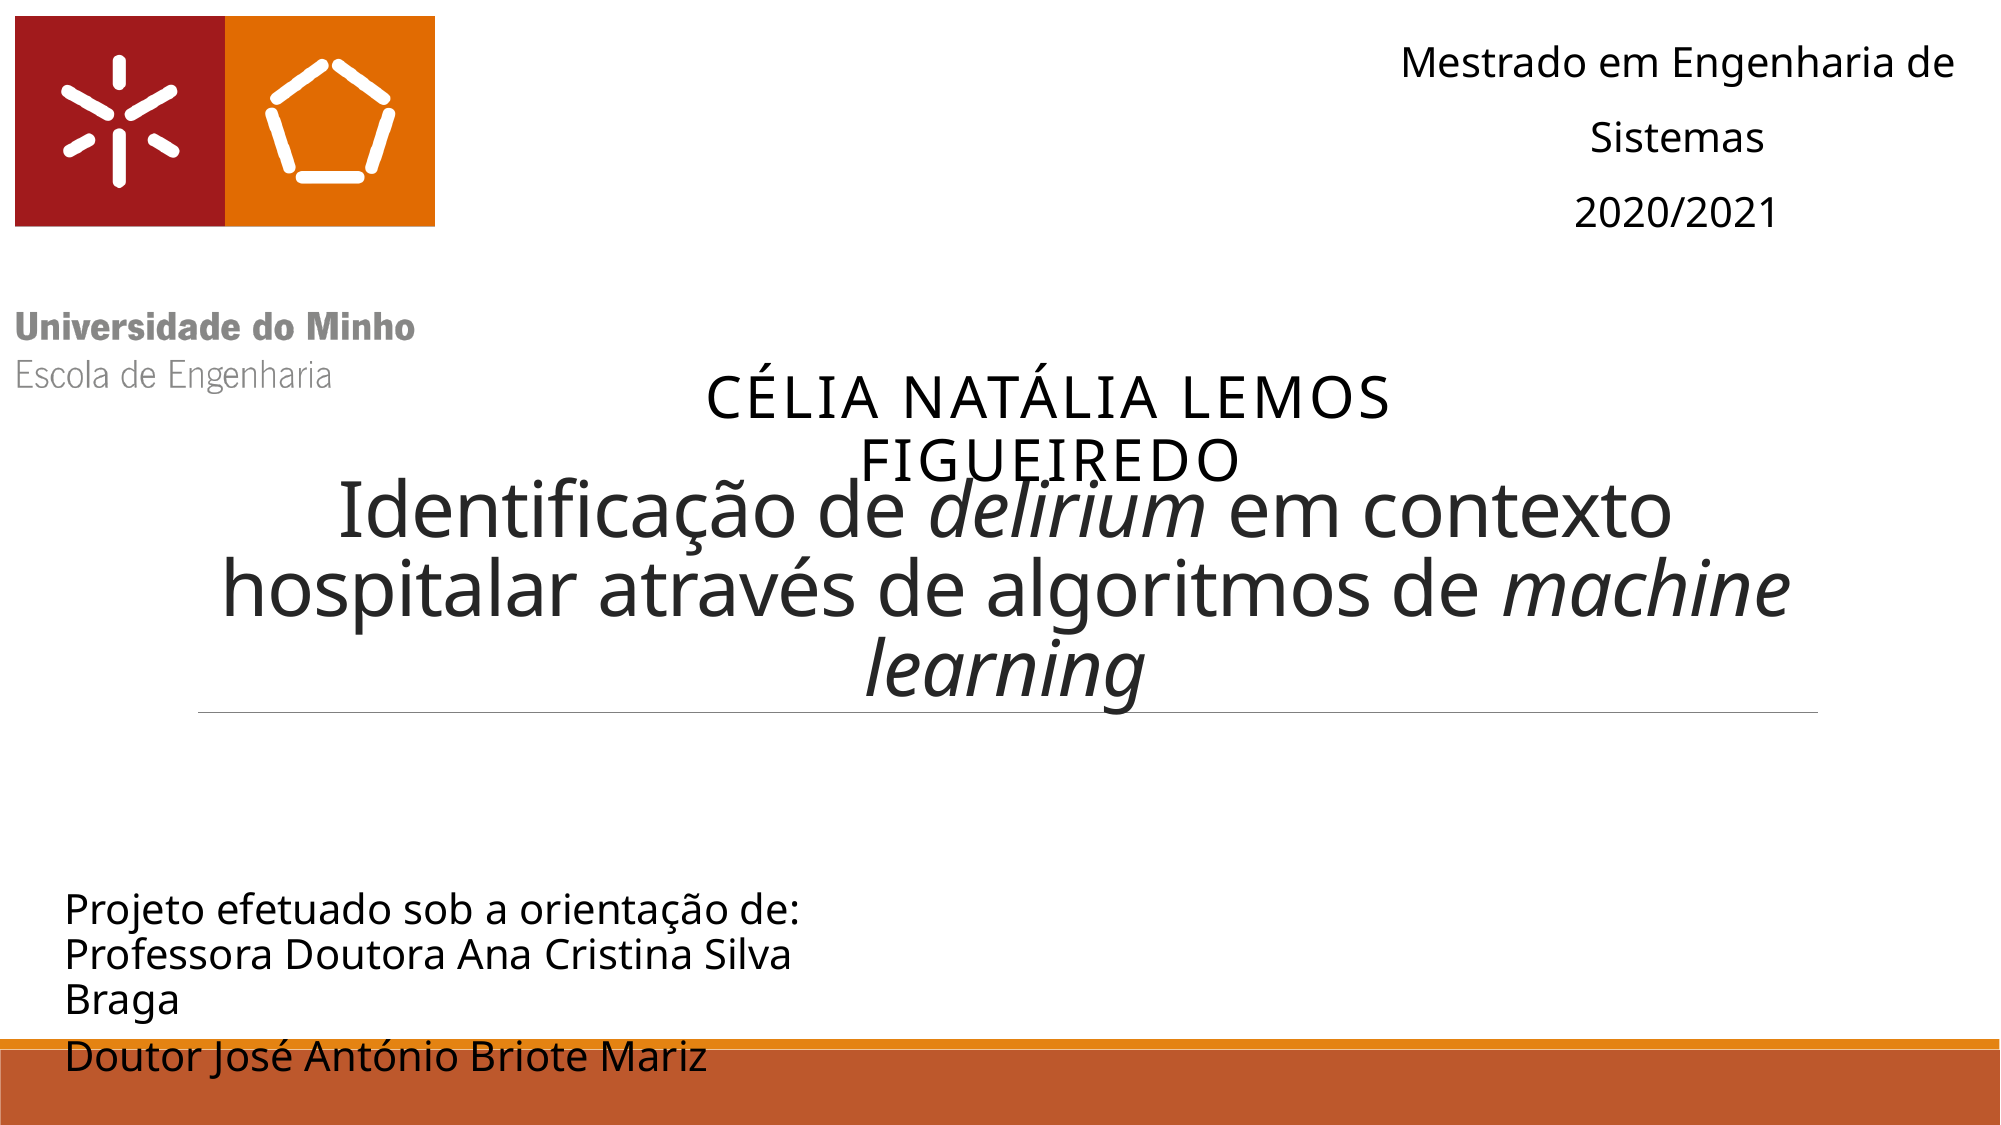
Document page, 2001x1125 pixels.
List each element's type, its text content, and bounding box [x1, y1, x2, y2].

picture [14, 16, 436, 395]
title Identificação de delirium em contexto hospitalar através de algoritmos de machine learning [157, 464, 1855, 720]
text_box Mestrado em Engenharia de Sistemas 2020/2021 [1356, 3, 2000, 244]
text_box Projeto efetuado sob a orientação de: Professora Doutora Ana Cristina Silva Braga Doutor José António Briote Mariz [49, 850, 913, 1089]
subtitle Célia Natália Lemos Figueiredo [545, 361, 1556, 465]
